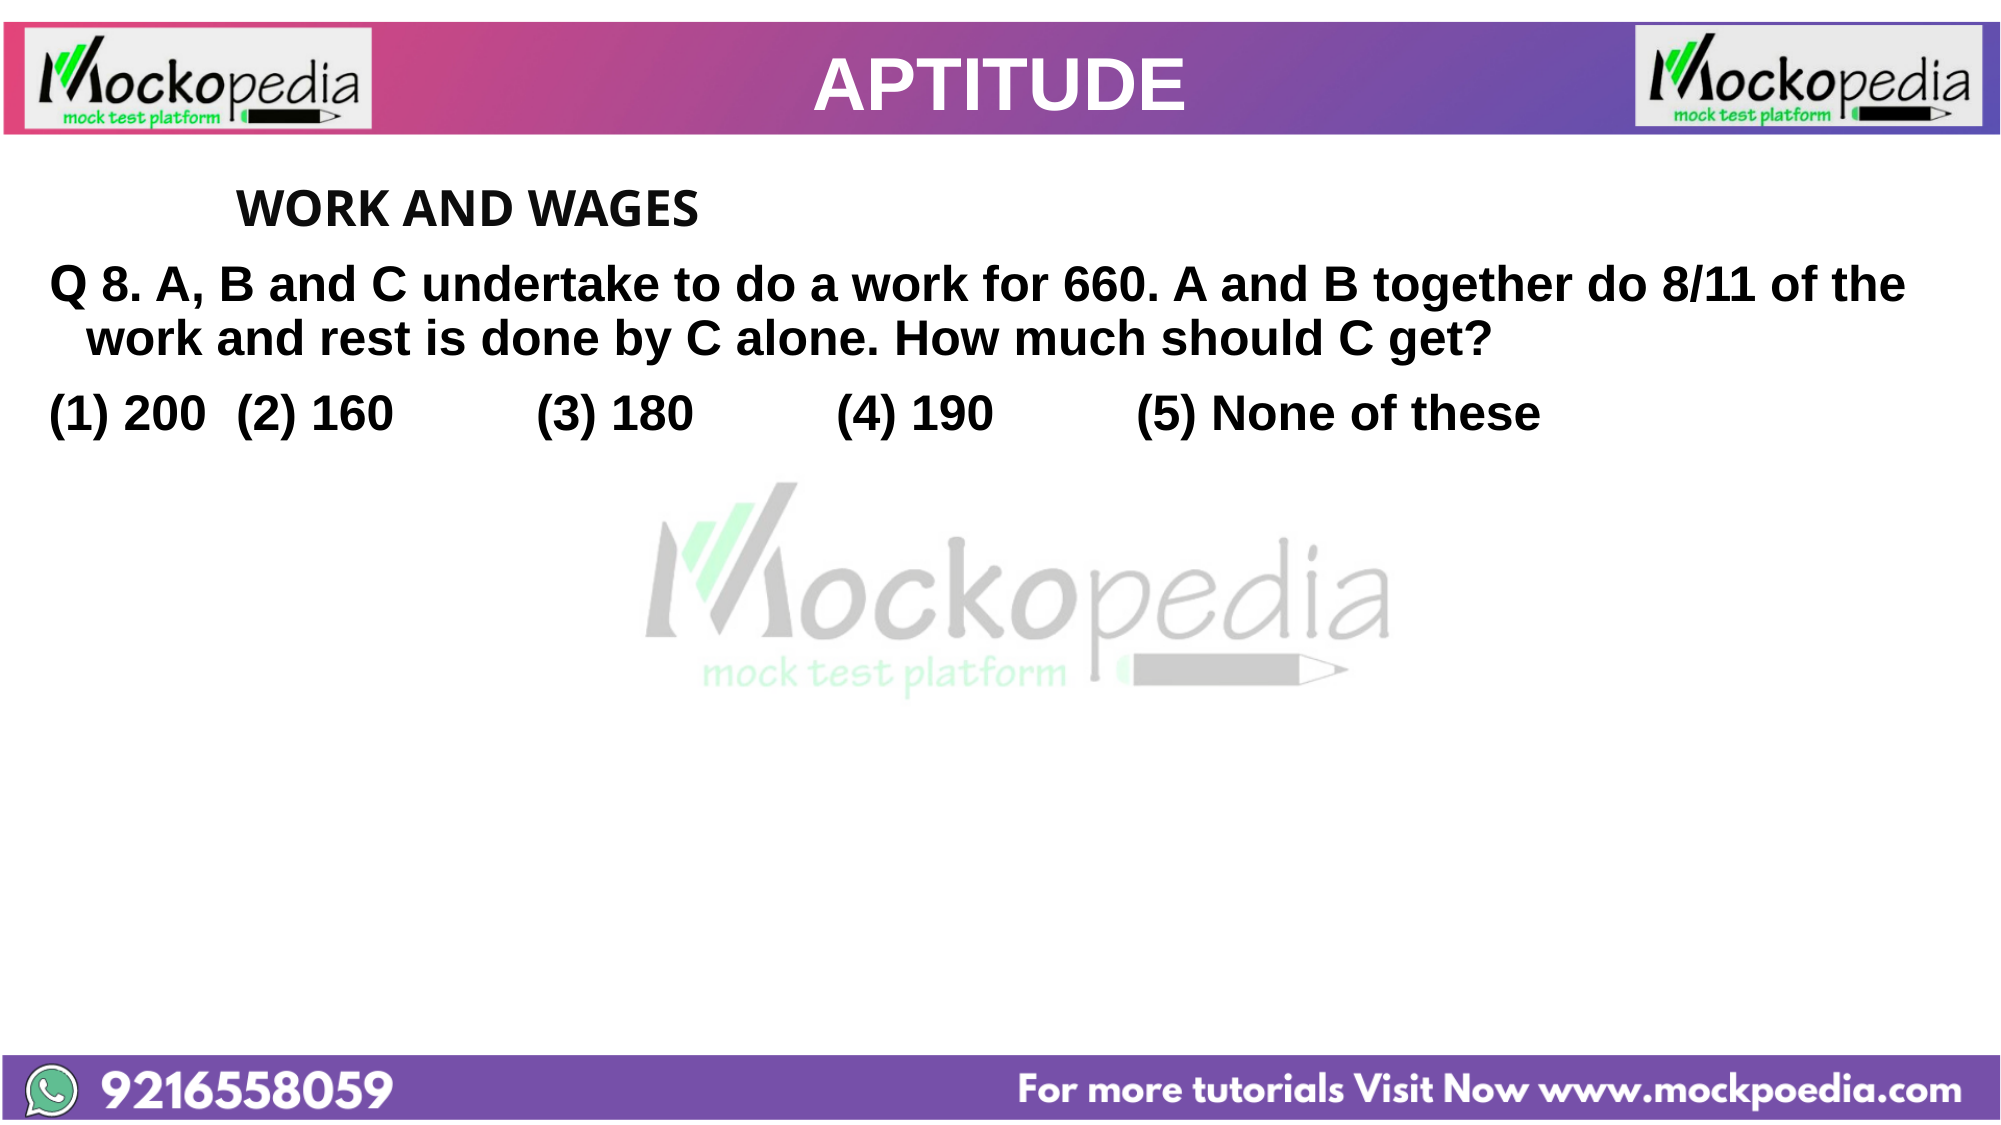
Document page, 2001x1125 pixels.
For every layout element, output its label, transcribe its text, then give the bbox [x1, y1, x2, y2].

picture [0, 0, 2001, 1125]
title APTITUDE [41, 31, 1959, 142]
list WORK AND WAGES Q 8. A, B and C undertake to do a work for 660. A and B together do 8/11 of the work and rest is done by C alone. How much should C get? (1) 200 (2) 160 (3) 180 (4) 190 (5) None of these [33, 175, 1959, 1053]
